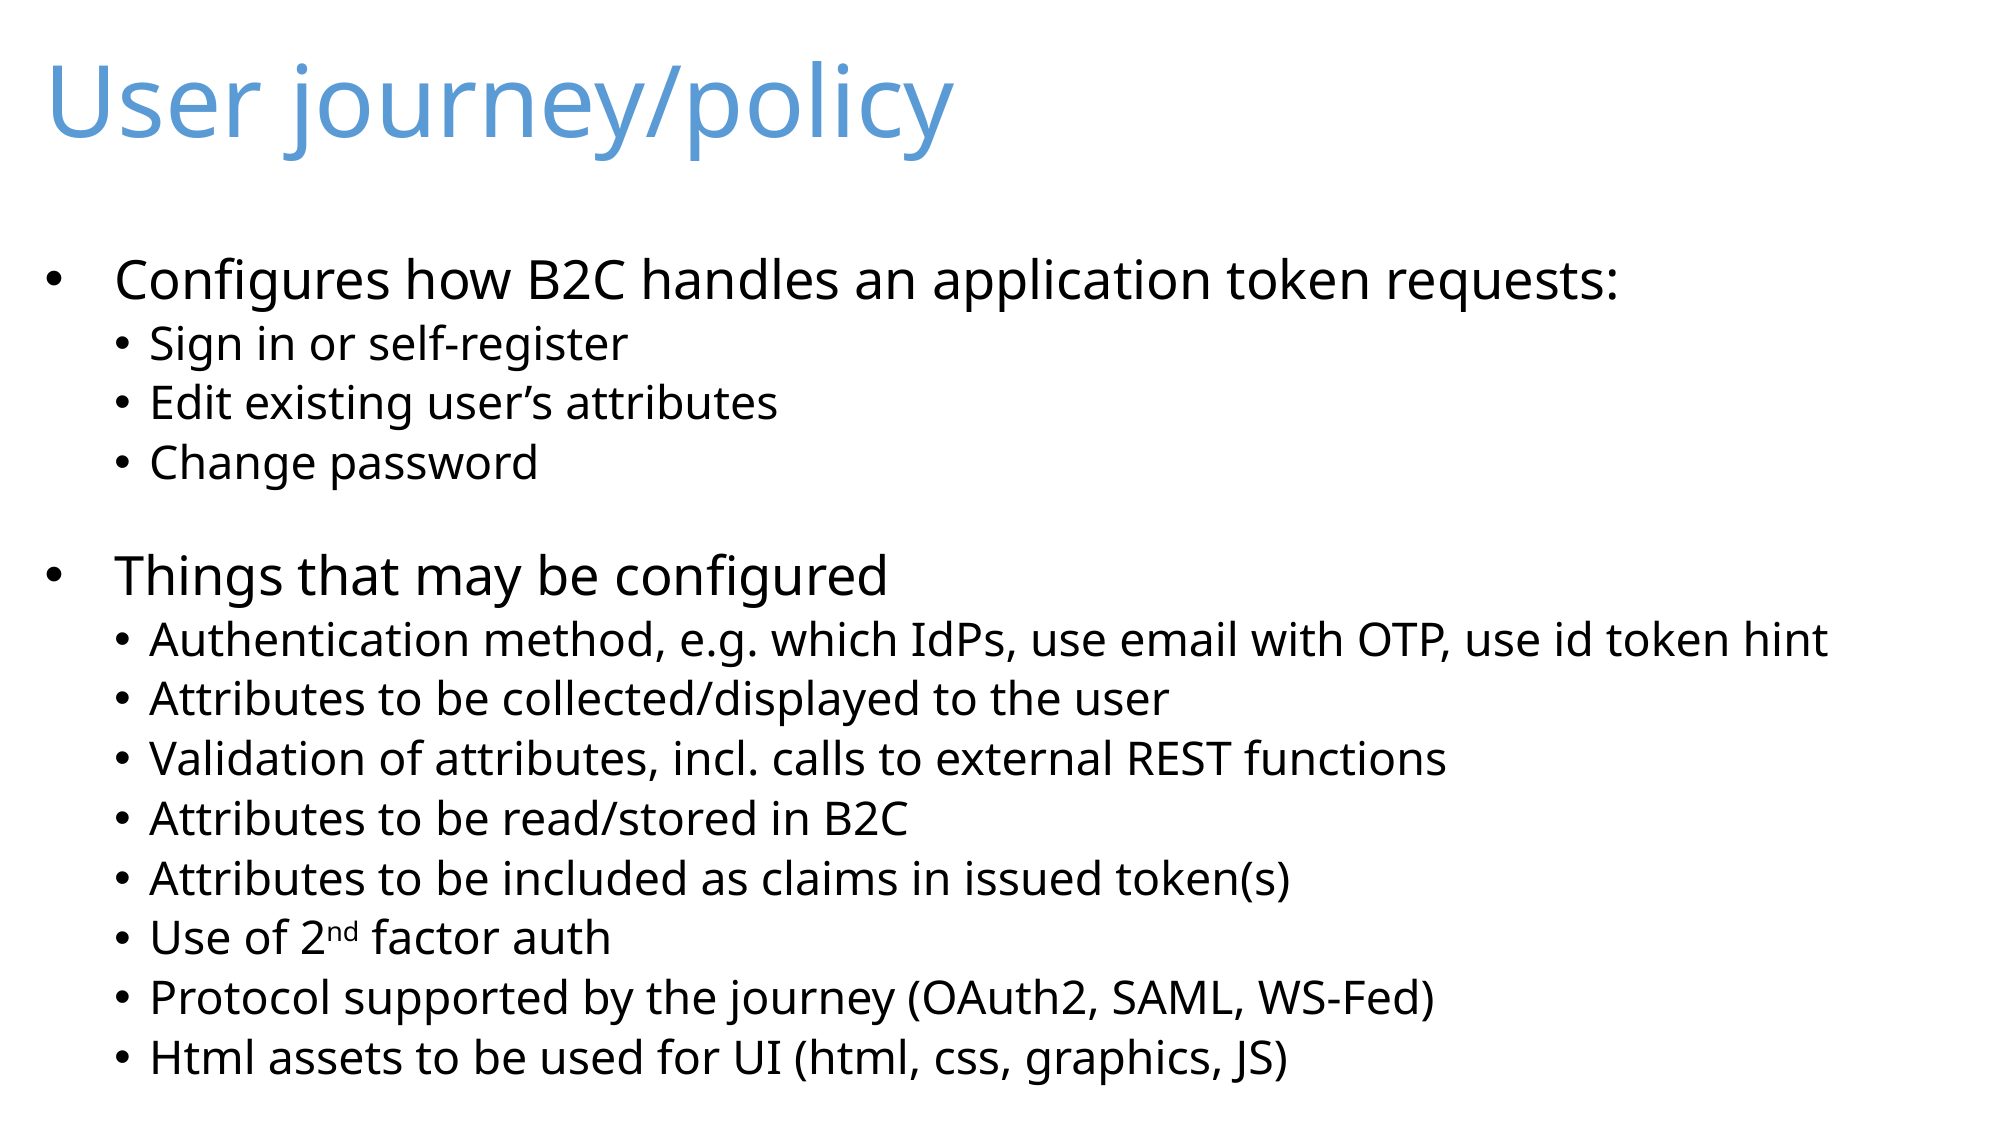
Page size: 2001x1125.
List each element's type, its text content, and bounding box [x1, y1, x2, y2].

title User journey/policy [29, 29, 1979, 181]
list Configures how B2C handles an application token requests: Sign in or self-register Edit existing user’s attributes Change password Things that may be configured Authentication method, e.g. which IdPs, use email with OTP, use id token hint Attributes to be collected/displayed to the user Validation of attributes, incl. calls to external REST functions Attributes to be read/stored in B2C Attributes to be included as claims in issued token(s) Use of 2nd factor auth Protocol supported by the journey (OAuth2, SAML, WS-Fed) Html assets to be used for UI (html, css, graphics, JS) [29, 205, 1979, 1101]
